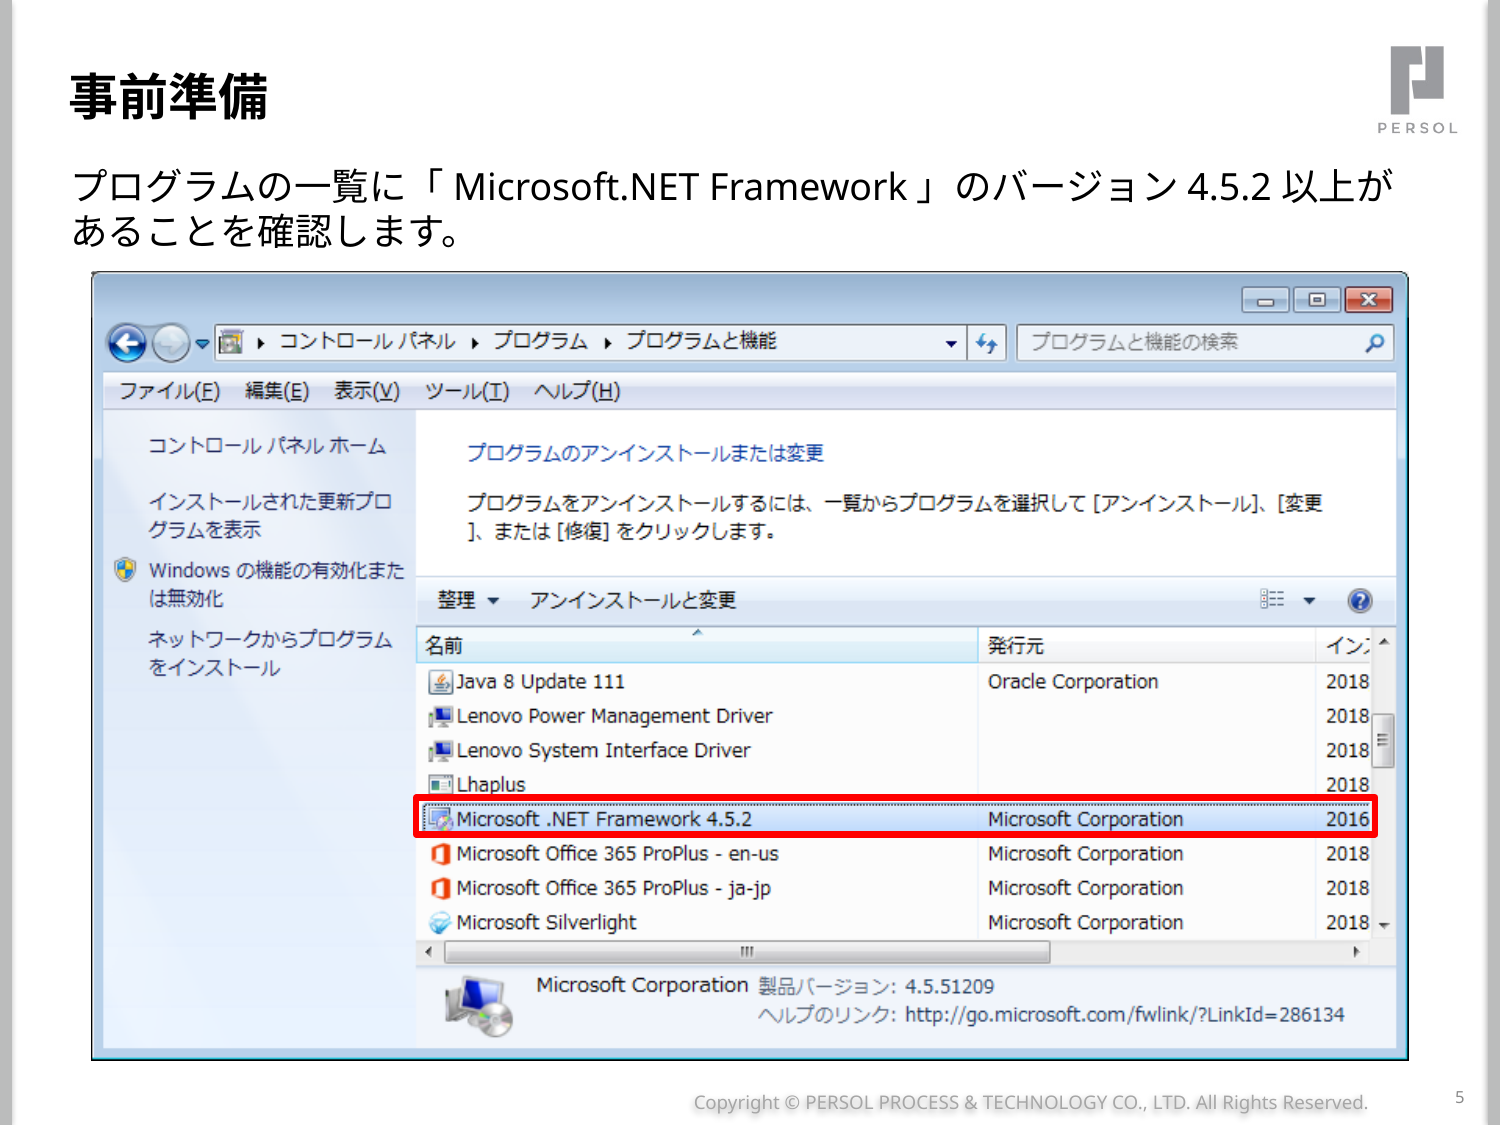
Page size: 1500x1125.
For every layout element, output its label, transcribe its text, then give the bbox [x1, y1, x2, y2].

title 事前準備 [53, 48, 1439, 143]
picture [90, 270, 1409, 1061]
slide_number 5 [1415, 1079, 1480, 1117]
picture [1357, 25, 1478, 154]
list プログラムの一覧に「Microsoft.NET Framework」のバージョン4.5.2以上があることを確認します。 [55, 155, 1442, 1056]
